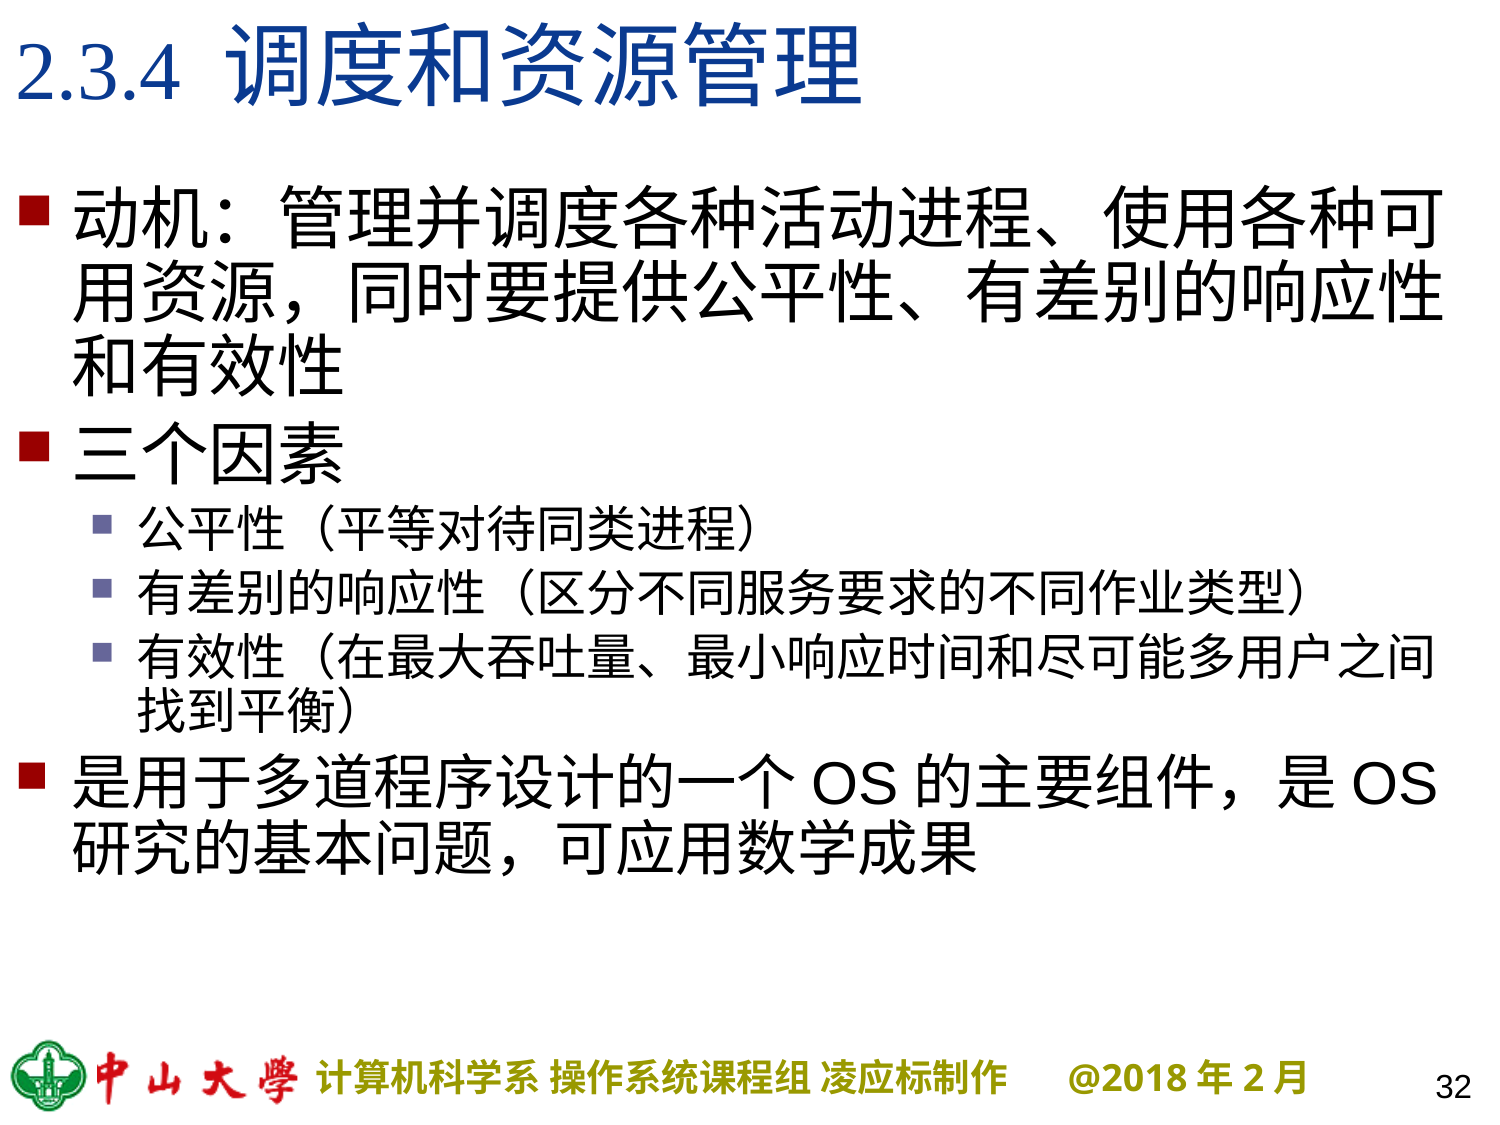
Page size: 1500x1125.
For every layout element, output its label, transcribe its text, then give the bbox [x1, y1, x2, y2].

picture [0, 1037, 307, 1121]
slide_number 32 [1249, 1037, 1488, 1113]
title 2.3.4 调度和资源管理 [0, 0, 1128, 125]
list 动机：管理并调度各种活动进程、使用各种可用资源，同时要提供公平性、有差别的响应性和有效性 三个因素 公平性（平等对待同类进程） 有差别的响应性（区分不同服务要求的不同作业类型） 有效性（在最大吞吐量、最小响应时间和尽可能多用户之间找到平衡） 是用于多道程序设计的一个OS的主要组件，是OS研究的基本问题，可应用数学成果 [0, 176, 1500, 953]
